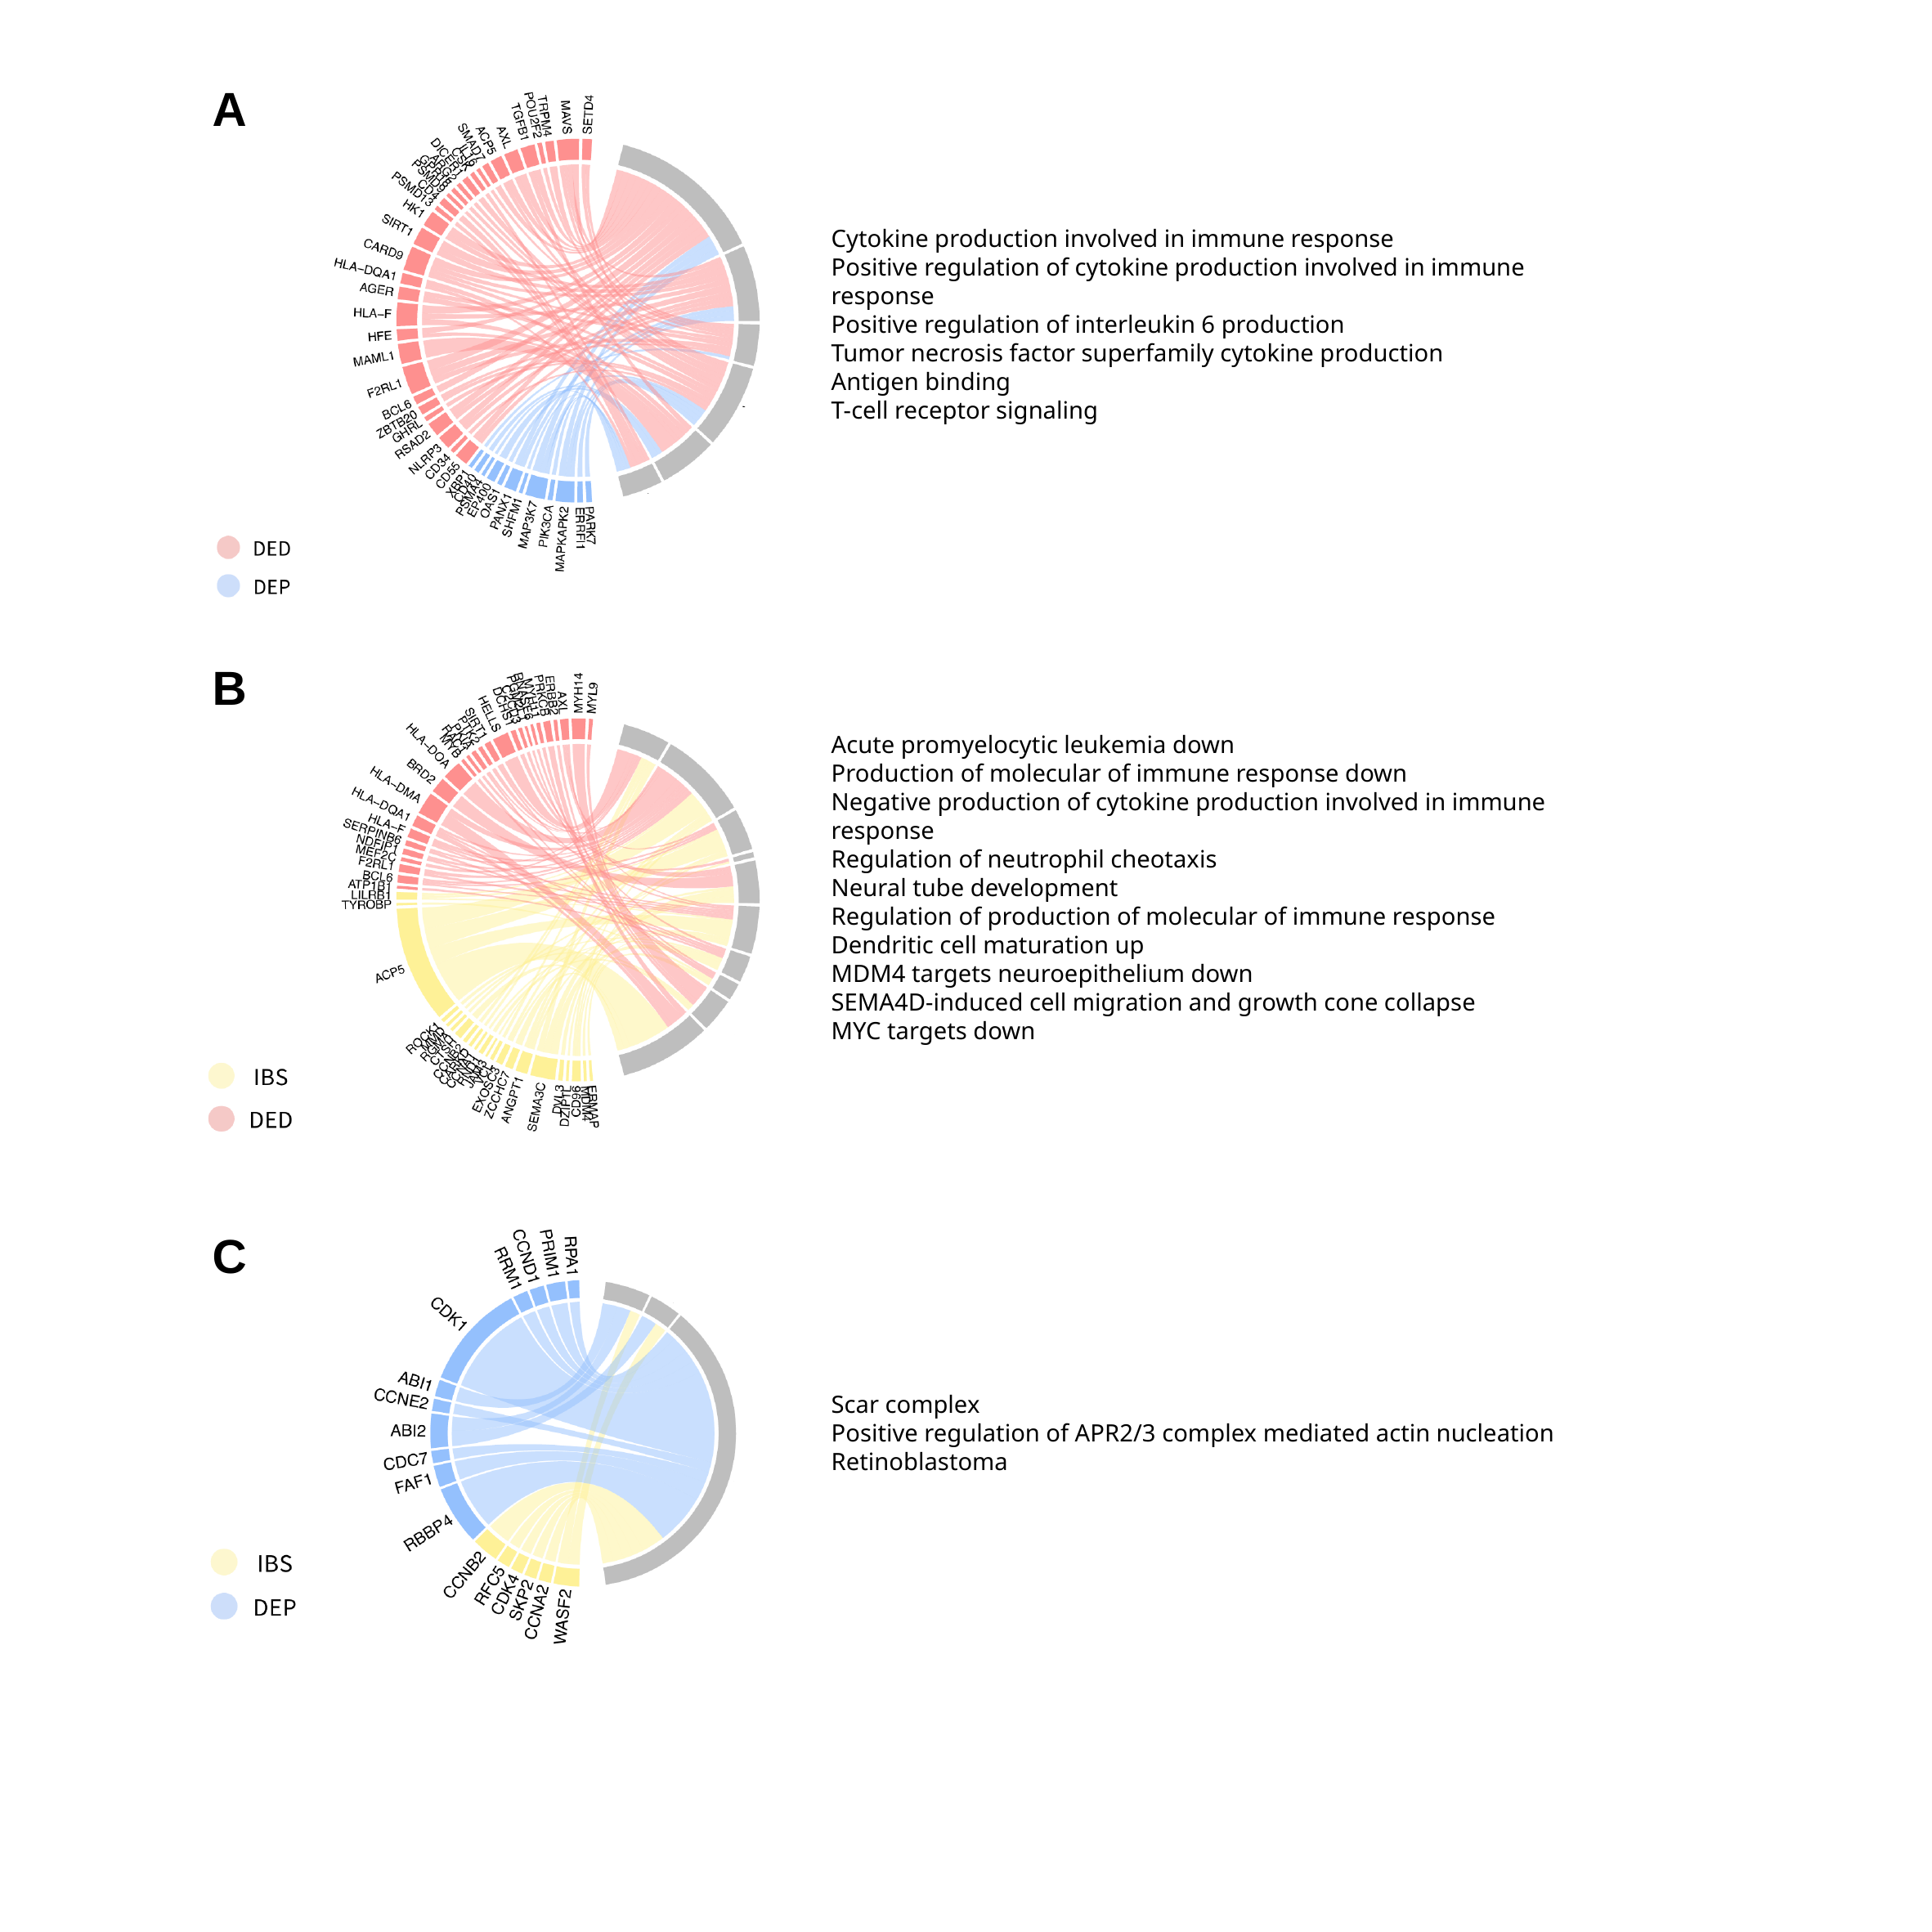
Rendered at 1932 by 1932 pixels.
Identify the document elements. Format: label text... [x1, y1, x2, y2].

text_box Cytokine production involved in immune response Positive regulation of cytokine production involved in immune response Positive regulation of interleukin 6 production Tumor necrosis factor superfamily cytokine production Antigen binding T-cell receptor signaling [1033, 217, 1604, 430]
picture [123, 29, 1033, 1678]
text_box Acute promyelocytic leukemia down Production of molecular of immune response down Negative production of cytokine production involved in immune response Regulation of neutrophil cheotaxis Neural tube development Regulation of production of molecular of immune response Dendritic cell maturation up MDM4 targets neuroepithelium down SEMA4D-induced cell migration and growth cone collapse MYC targets down [1033, 723, 1604, 1051]
text_box Scar complex Positive regulation of APR2/3 complex mediated actin nucleation Retinoblastoma [966, 1383, 1760, 1481]
